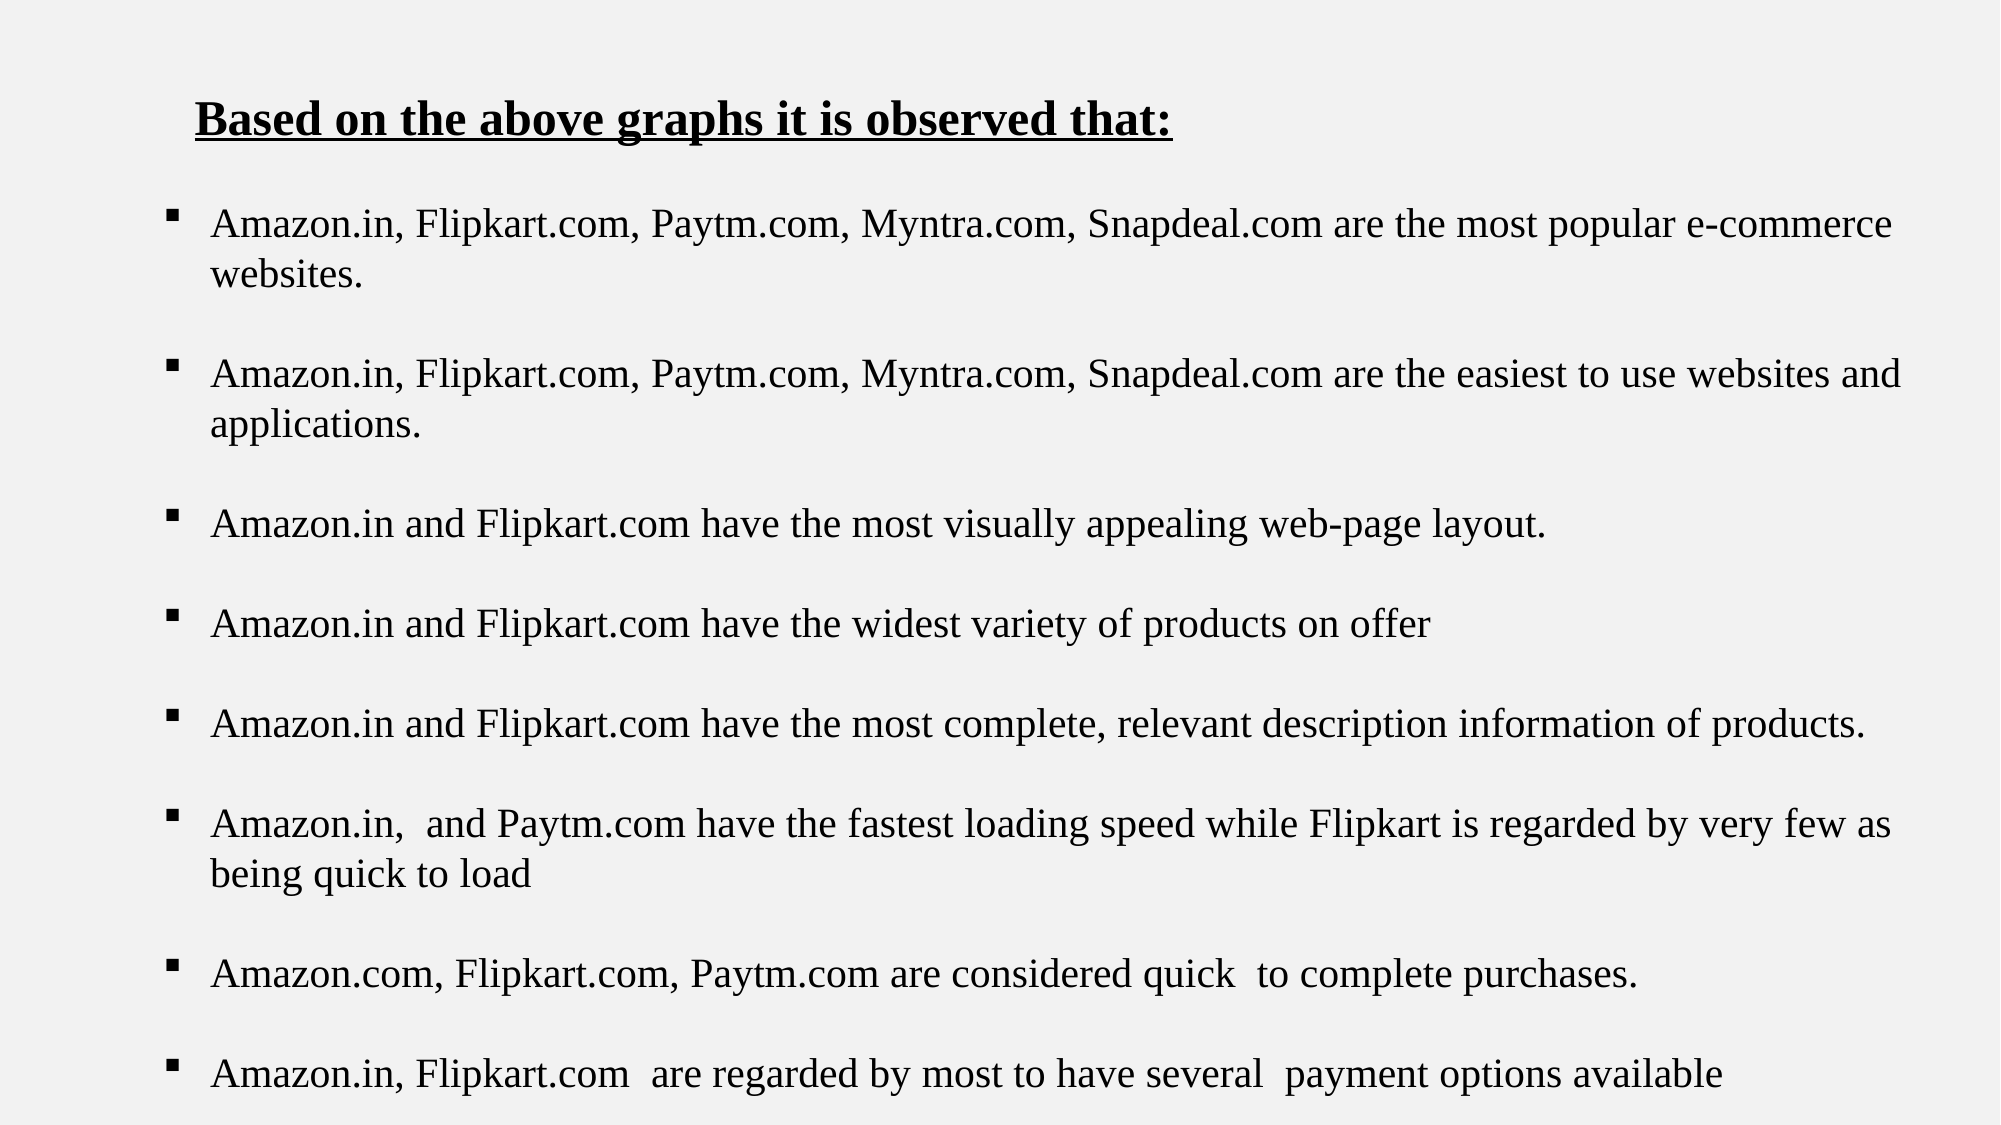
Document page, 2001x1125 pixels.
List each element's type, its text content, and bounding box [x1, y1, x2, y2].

text_box Based on the above graphs it is observed that: Amazon.in, Flipkart.com, Paytm.com, Myntra.com, Snapdeal.com are the most popular e-commerce websites. Amazon.in, Flipkart.com, Paytm.com, Myntra.com, Snapdeal.com are the easiest to use websites and applications. Amazon.in and Flipkart.com have the most visually appealing web-page layout. Amazon.in and Flipkart.com have the widest variety of products on offer Amazon.in and Flipkart.com have the most complete, relevant description information of products. Amazon.in, and Paytm.com have the fastest loading speed while Flipkart is regarded by very few as being quick to load Amazon.com, Flipkart.com, Paytm.com are considered quick to complete purchases. Amazon.in, Flipkart.com are regarded by most to have several payment options available [73, 78, 1943, 1125]
